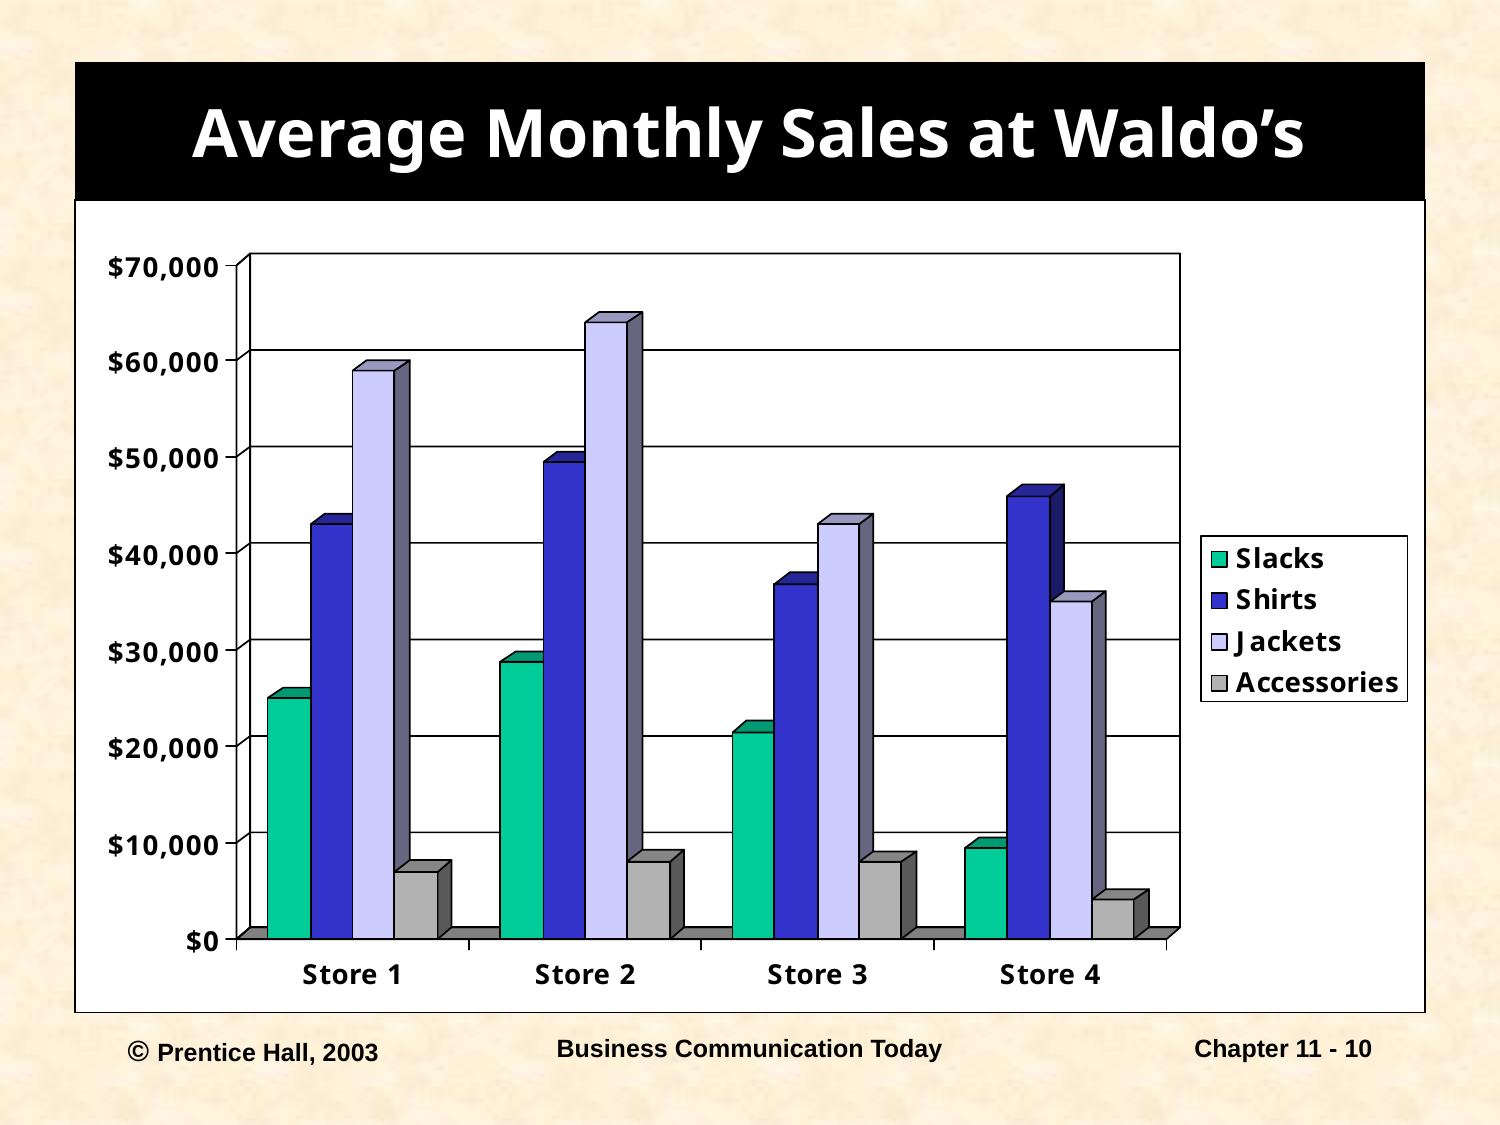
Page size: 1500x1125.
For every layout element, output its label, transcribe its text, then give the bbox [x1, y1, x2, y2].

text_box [74, 199, 1425, 1038]
slide_number Chapter 11 - 10 [1074, 1038, 1388, 1100]
picture [0, 0, 1500, 1125]
title Average Monthly Sales at Waldo’s [75, 62, 1425, 199]
footer Business Communication Today [512, 1038, 988, 1100]
slide_number © Prentice Hall, 2003 [112, 1038, 425, 1100]
